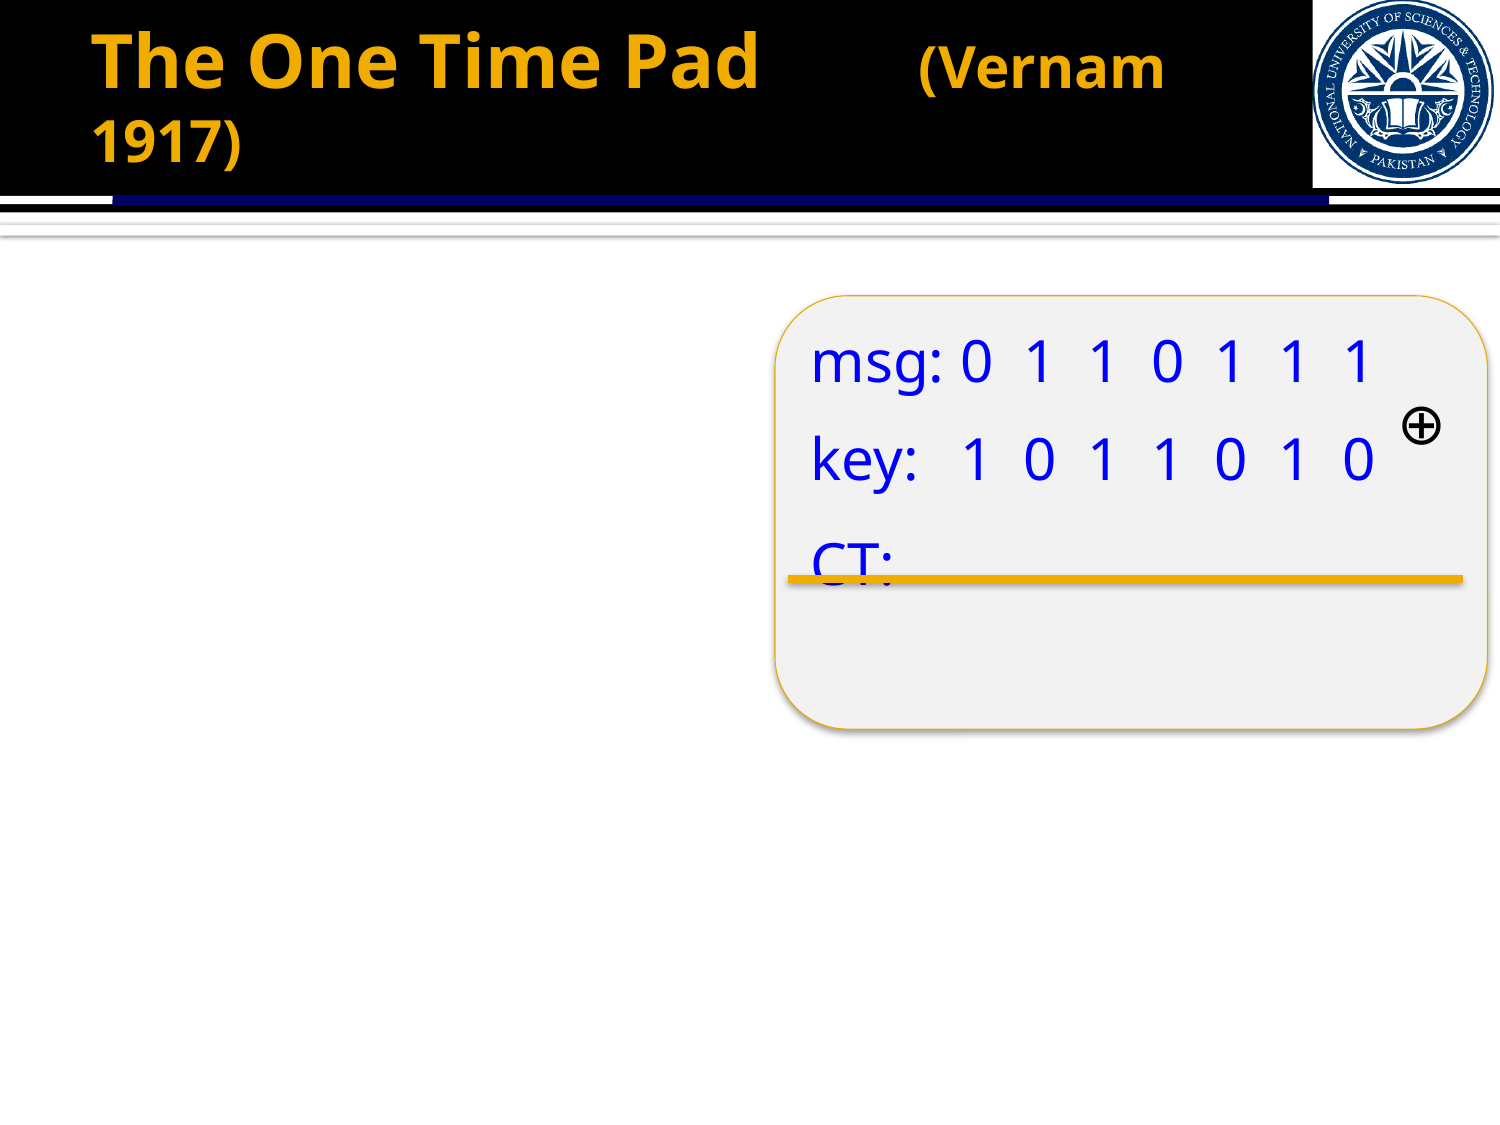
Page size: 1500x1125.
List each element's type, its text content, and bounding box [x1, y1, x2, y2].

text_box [774, 295, 1488, 730]
picture [1312, 0, 1500, 188]
title The One Time Pad (Vernam 1917) [75, 12, 1313, 175]
list [75, 249, 1463, 1050]
